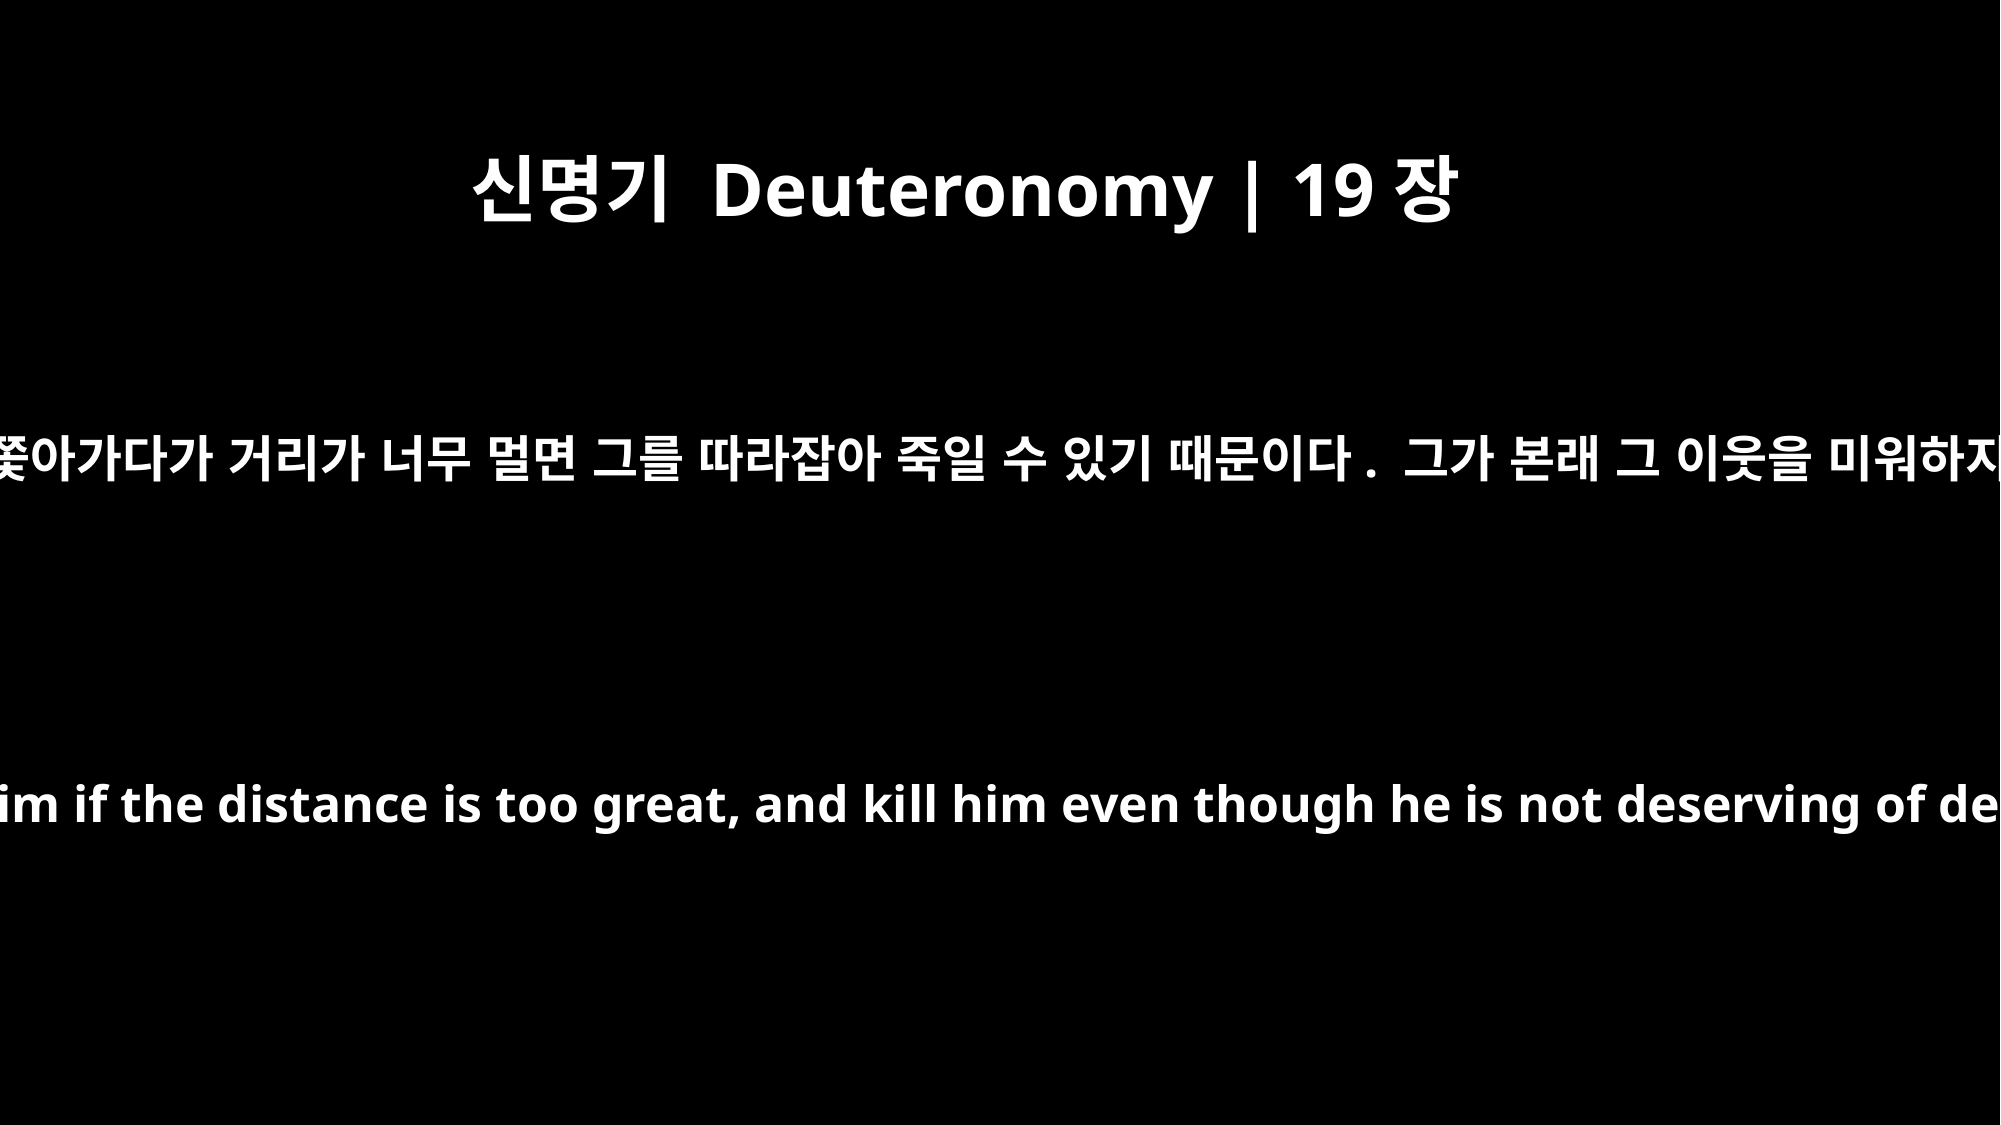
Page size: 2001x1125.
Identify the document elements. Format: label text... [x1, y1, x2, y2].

text_box 6 이는 그 피를 복수하려는 사람이 분노해 그를 뒤쫓아가다가 거리가 너무 멀면 그를 따라잡아 죽일 수 있기 때문이다. 그가 본래 그 이웃을 미워하지 않았기에 그를 죽이는 것이 마땅하지 않다. [0, 359, 2000, 495]
text_box Otherwise, the avenger of blood might pursue him in a rage, overtake him if the distance is too great, and kill him even though he is not deserving of death, since he did it to his neighbor without malice aforethought. [0, 764, 2000, 840]
text_box 신명기 Deuteronomy | 19장 [456, 136, 1476, 239]
